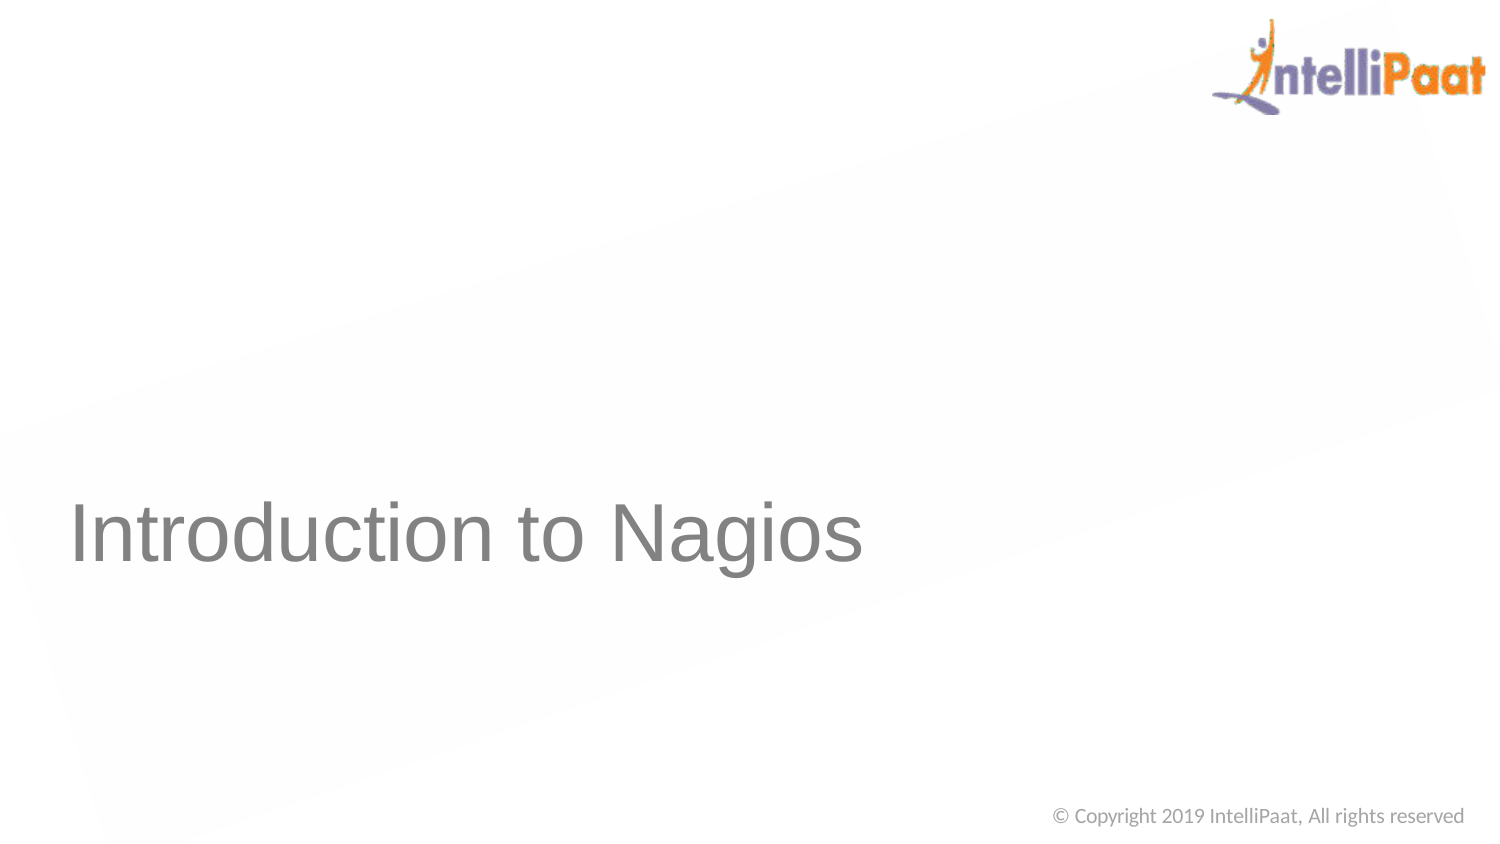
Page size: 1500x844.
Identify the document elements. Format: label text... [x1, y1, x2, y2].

text_box [0, 1, 1500, 844]
footer © Copyright 2019 IntelliPaat, All rights reserved [1049, 804, 1478, 844]
